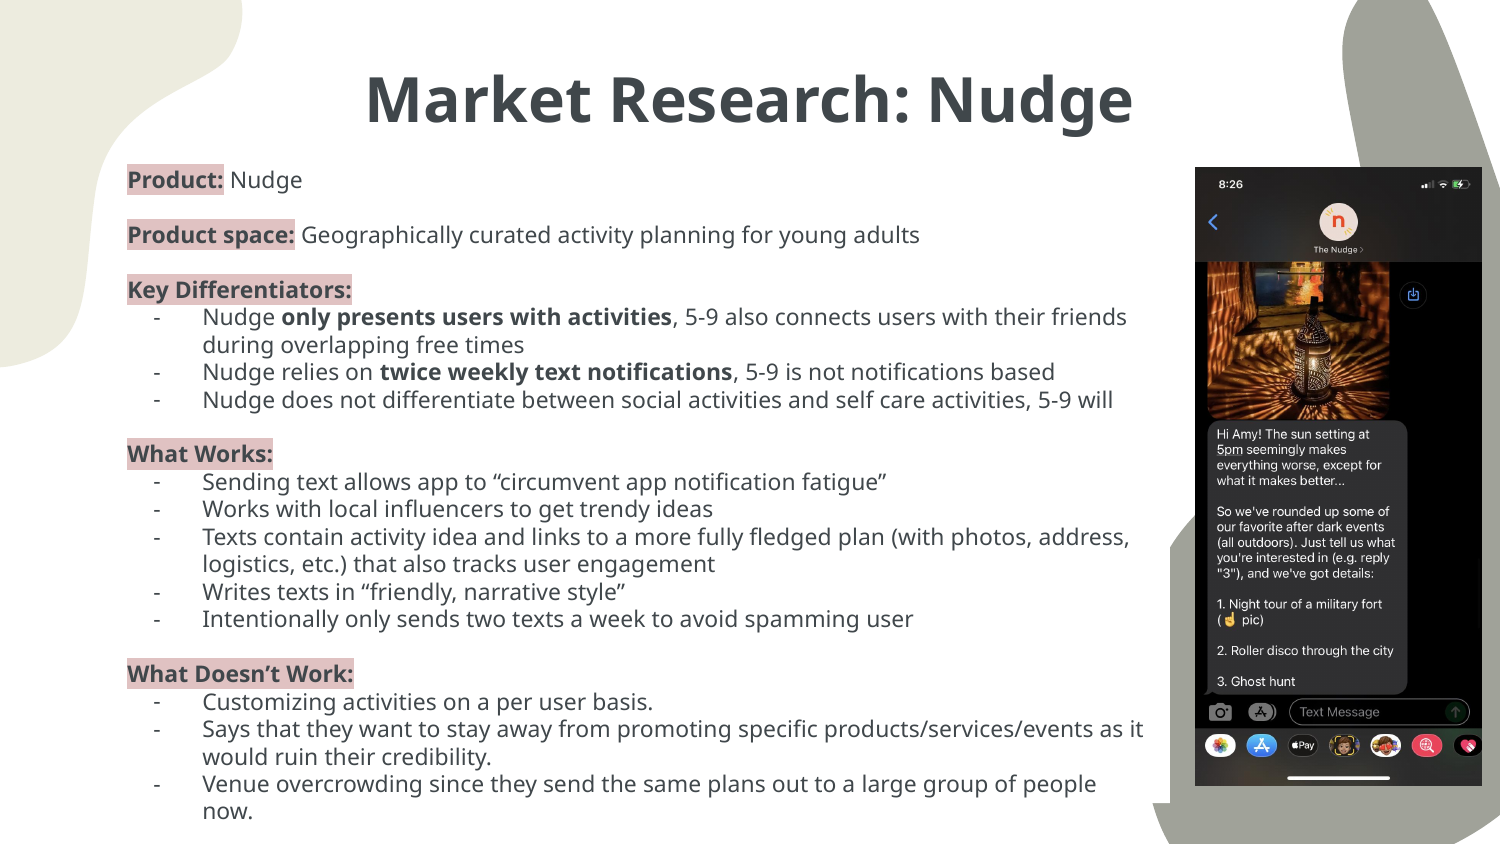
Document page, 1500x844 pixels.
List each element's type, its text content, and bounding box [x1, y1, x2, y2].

subtitle Product: Nudge Product space: Geographically curated activity planning for young adults Key Differentiators: Nudge only presents users with activities, 5-9 also connects users with their friends during overlapping free times Nudge relies on twice weekly text notifications, 5-9 is not notifications based Nudge does not differentiate between social activities and self care activities, 5-9 will What Works: Sending text allows app to “circumvent app notification fatigue” Works with local influencers to get trendy ideas Texts contain activity idea and links to a more fully fledged plan (with photos, address, logistics, etc.) that also tracks user engagement Writes texts in “friendly, narrative style” Intentionally only sends two texts a week to avoid spamming user What Doesn’t Work: Customizing activities on a per user basis. Says that they want to stay away from promoting specific products/services/events as it would ruin their credibility. Venue overcrowding since they send the same plans out to a large group of people now. [112, 150, 1170, 804]
title Market Research: Nudge [116, 61, 1383, 151]
picture [1195, 167, 1482, 787]
